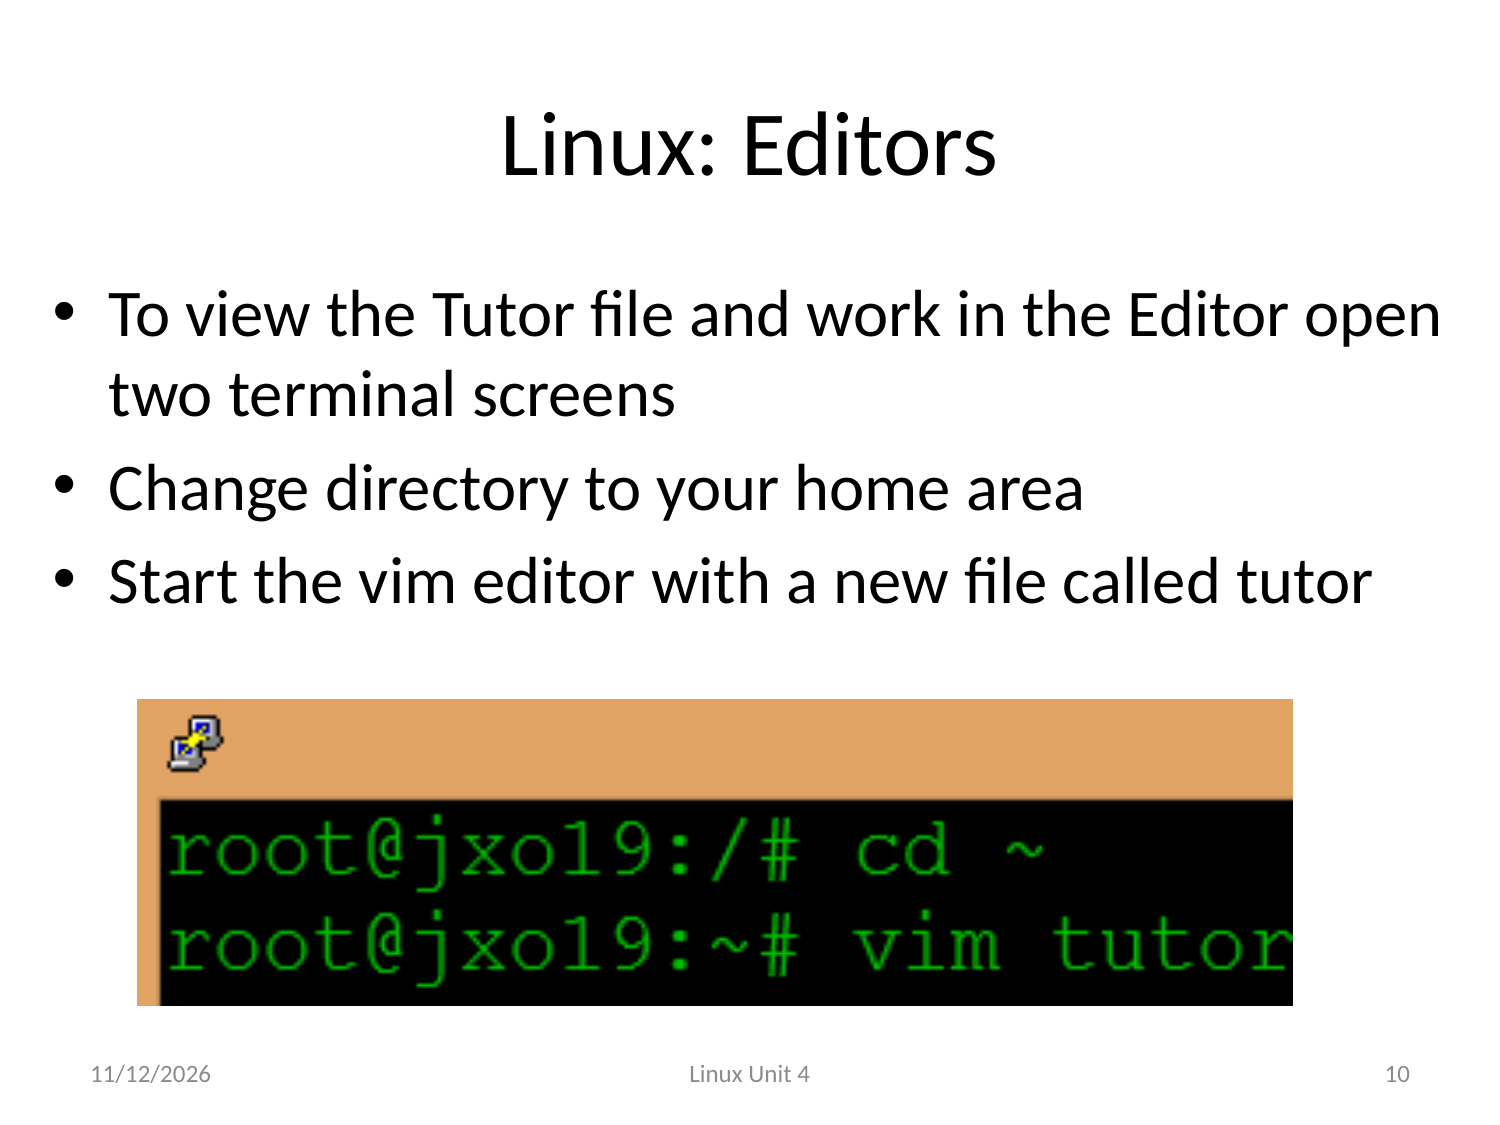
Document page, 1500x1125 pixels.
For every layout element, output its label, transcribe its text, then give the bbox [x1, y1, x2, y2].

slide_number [75, 1042, 425, 1103]
slide_number 10 [1074, 1042, 1425, 1103]
picture [137, 699, 1293, 1006]
title Linux: Editors [75, 45, 1425, 233]
list To view the Tutor file and work in the Editor open two terminal screens Change directory to your home area Start the vim editor with a new file called tutor [37, 262, 1500, 725]
footer Linux Unit 4 [512, 1042, 988, 1103]
